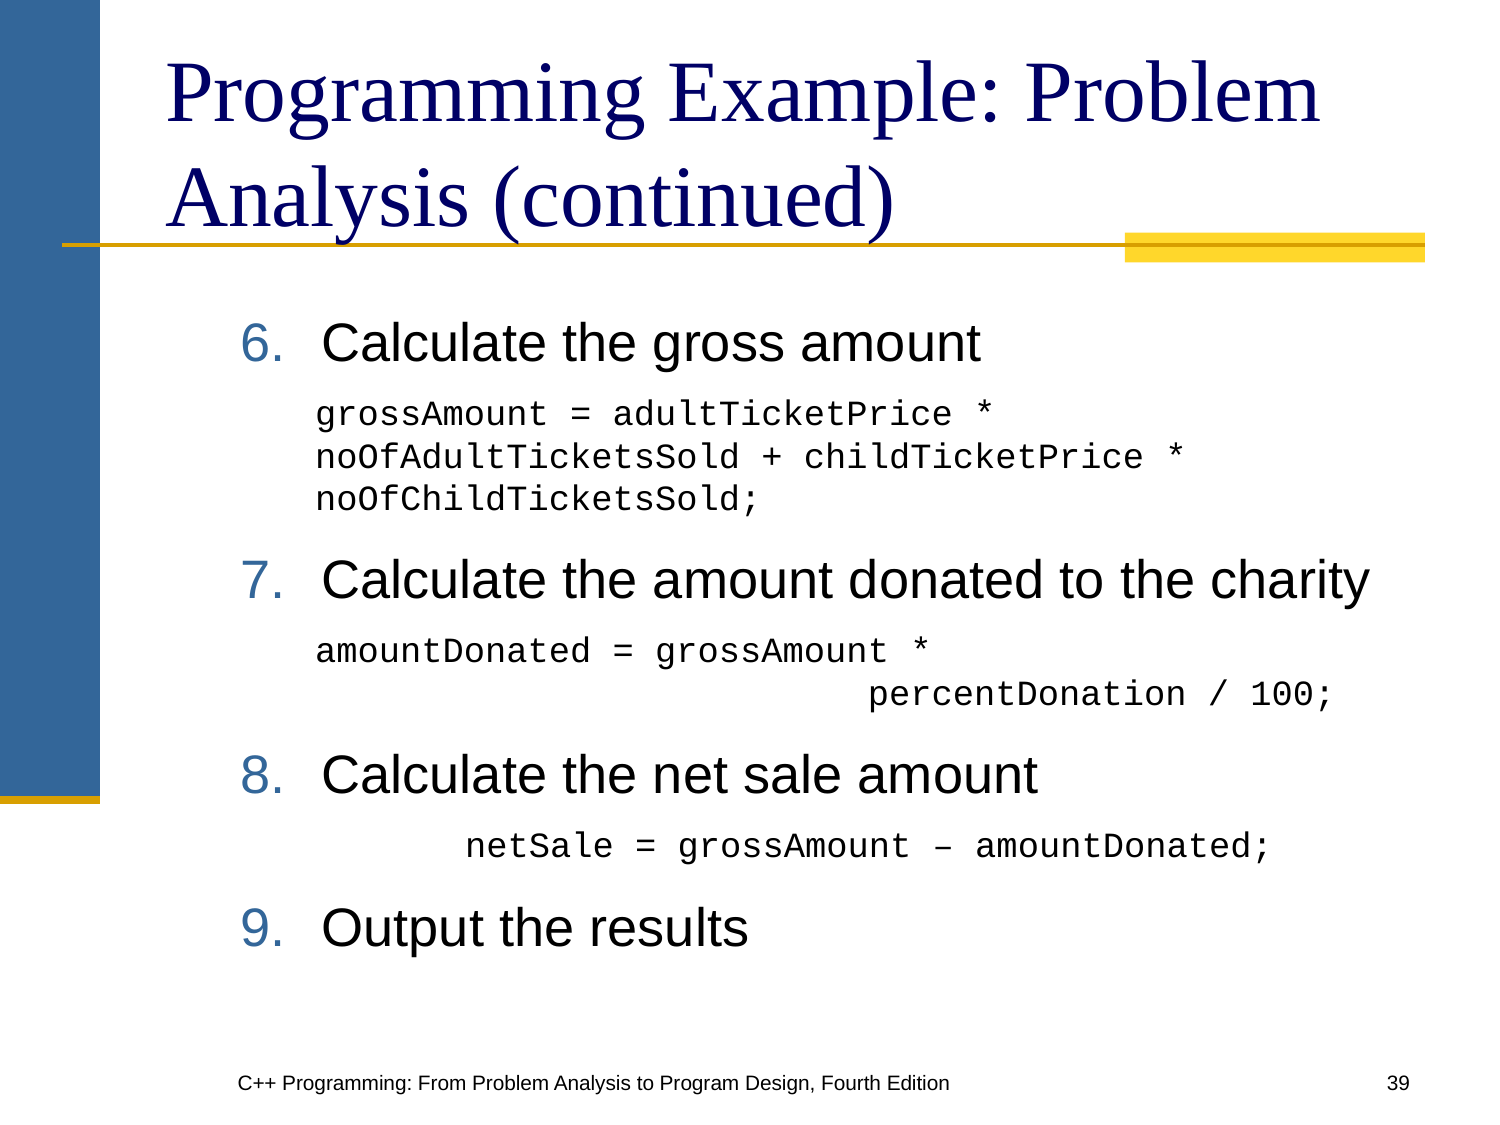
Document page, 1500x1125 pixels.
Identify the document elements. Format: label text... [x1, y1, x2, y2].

list Calculate the gross amount grossAmount = adultTicketPrice * noOfAdultTicketsSold + childTicketPrice * noOfChildTicketsSold; Calculate the amount donated to the charity amountDonated = grossAmount * percentDonation / 100; Calculate the net sale amount netSale = grossAmount – amountDonated; Output the results [150, 299, 1425, 1006]
text_box C++ Programming: From Problem Analysis to Program Design, Fourth Edition [149, 1062, 1038, 1100]
title Programming Example: Problem Analysis (continued) [150, 45, 1425, 234]
text_box ‹#› [1112, 1062, 1425, 1100]
